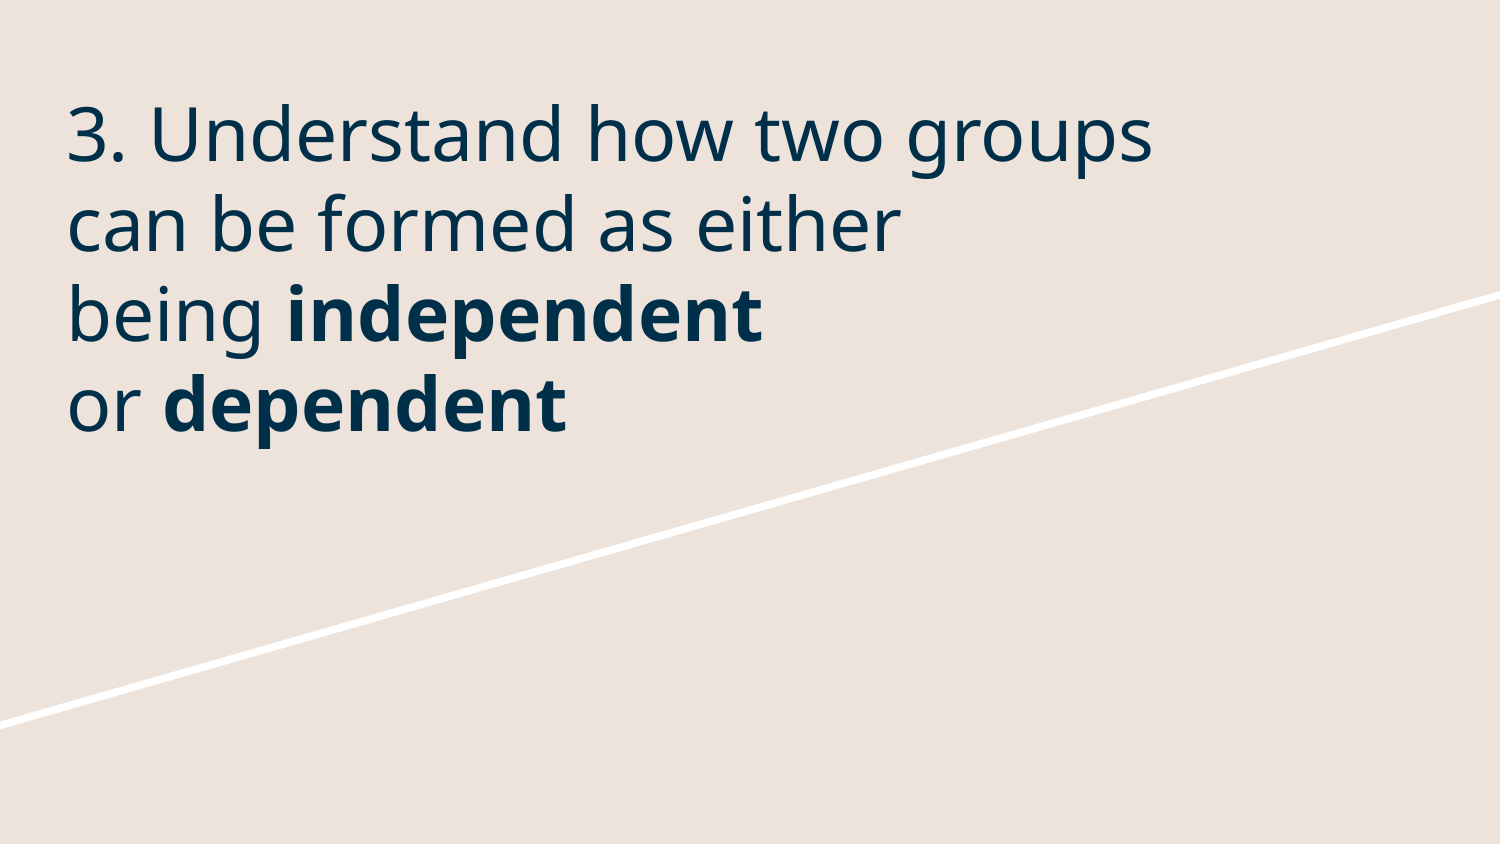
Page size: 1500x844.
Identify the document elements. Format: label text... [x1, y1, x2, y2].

title 3. Understand how two groups can be formed as either being independent or dependent [51, 71, 1449, 210]
